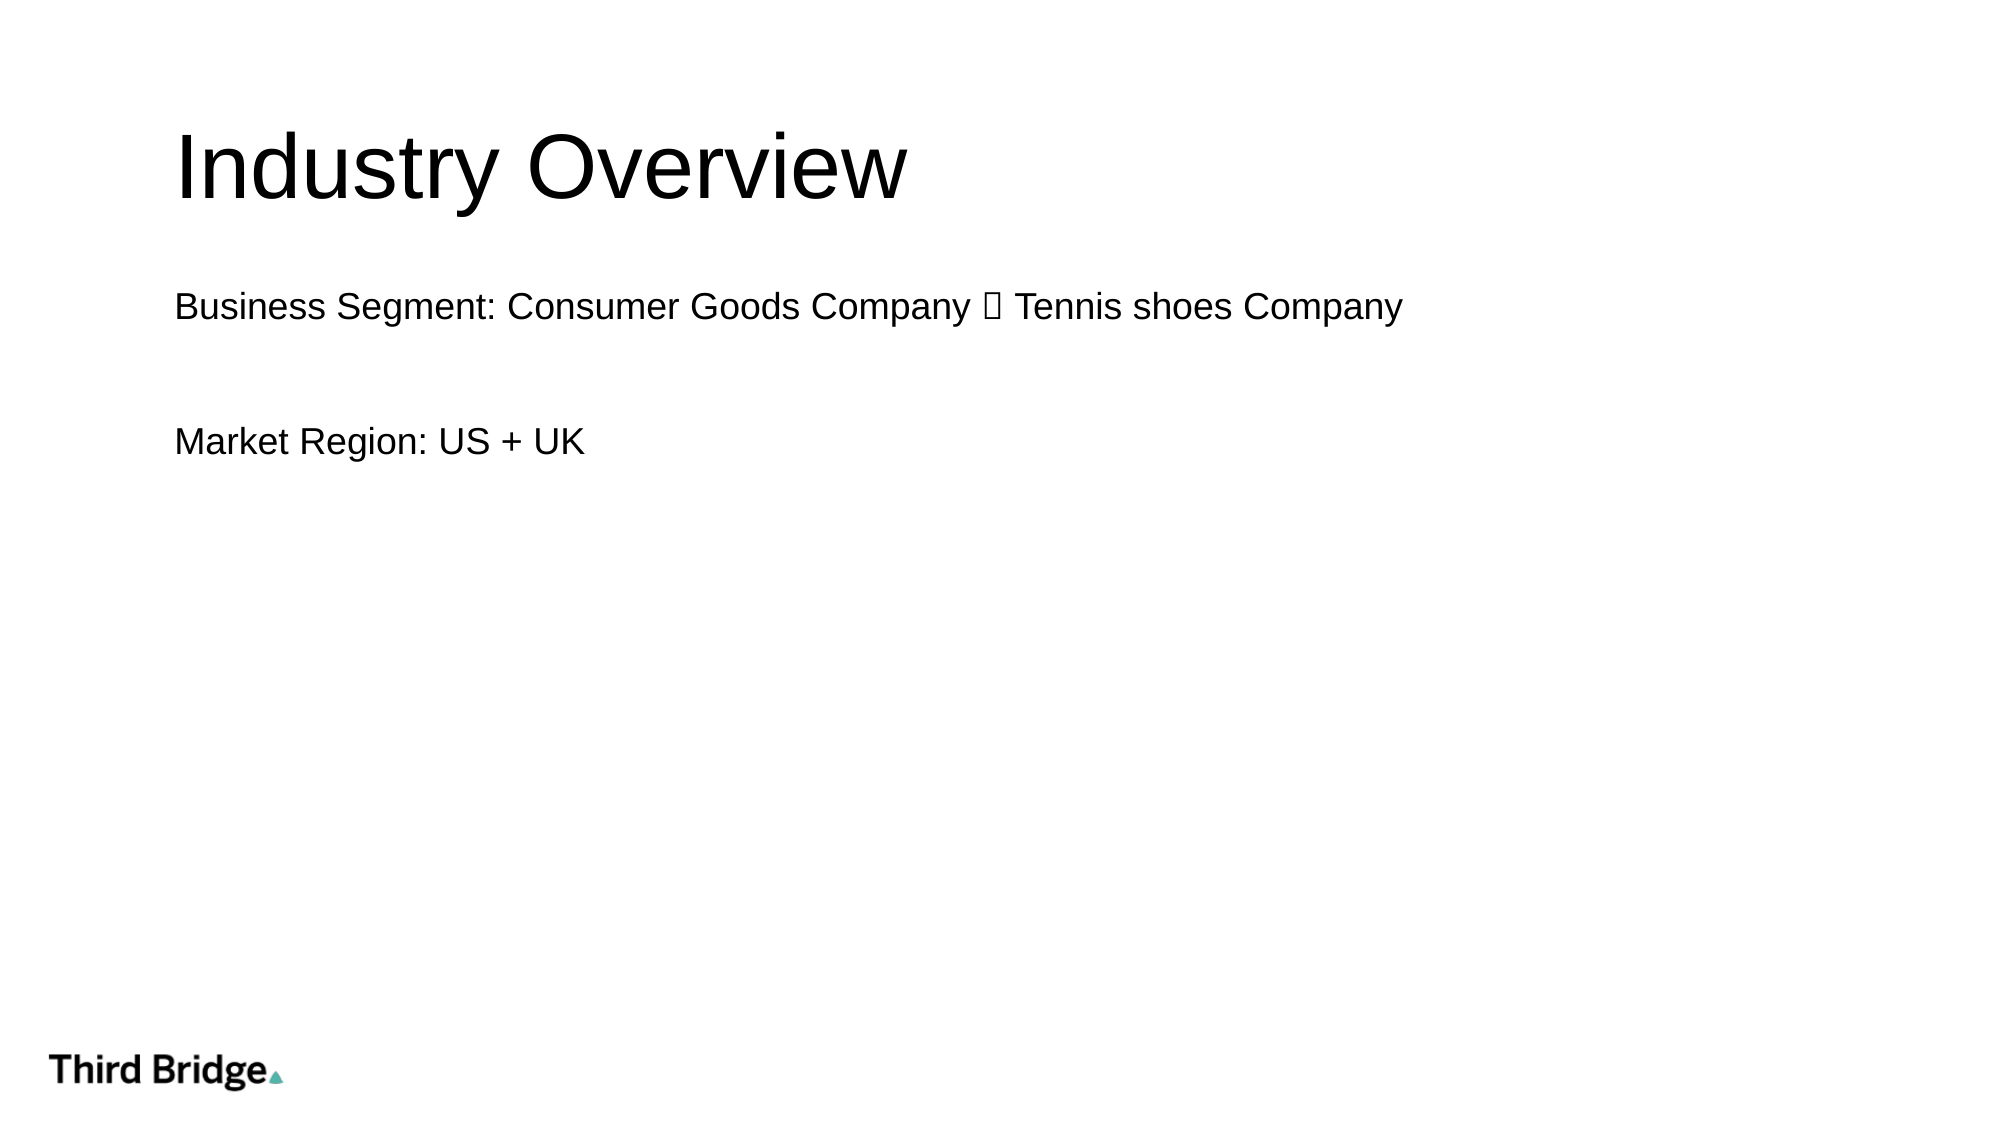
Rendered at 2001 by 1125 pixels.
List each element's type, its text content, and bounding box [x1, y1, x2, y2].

picture [27, 1024, 300, 1106]
text_box Business Segment: Consumer Goods Company  Tennis shoes Company Market Region: US + UK [159, 274, 1754, 470]
title Industry Overview [159, 59, 1885, 278]
